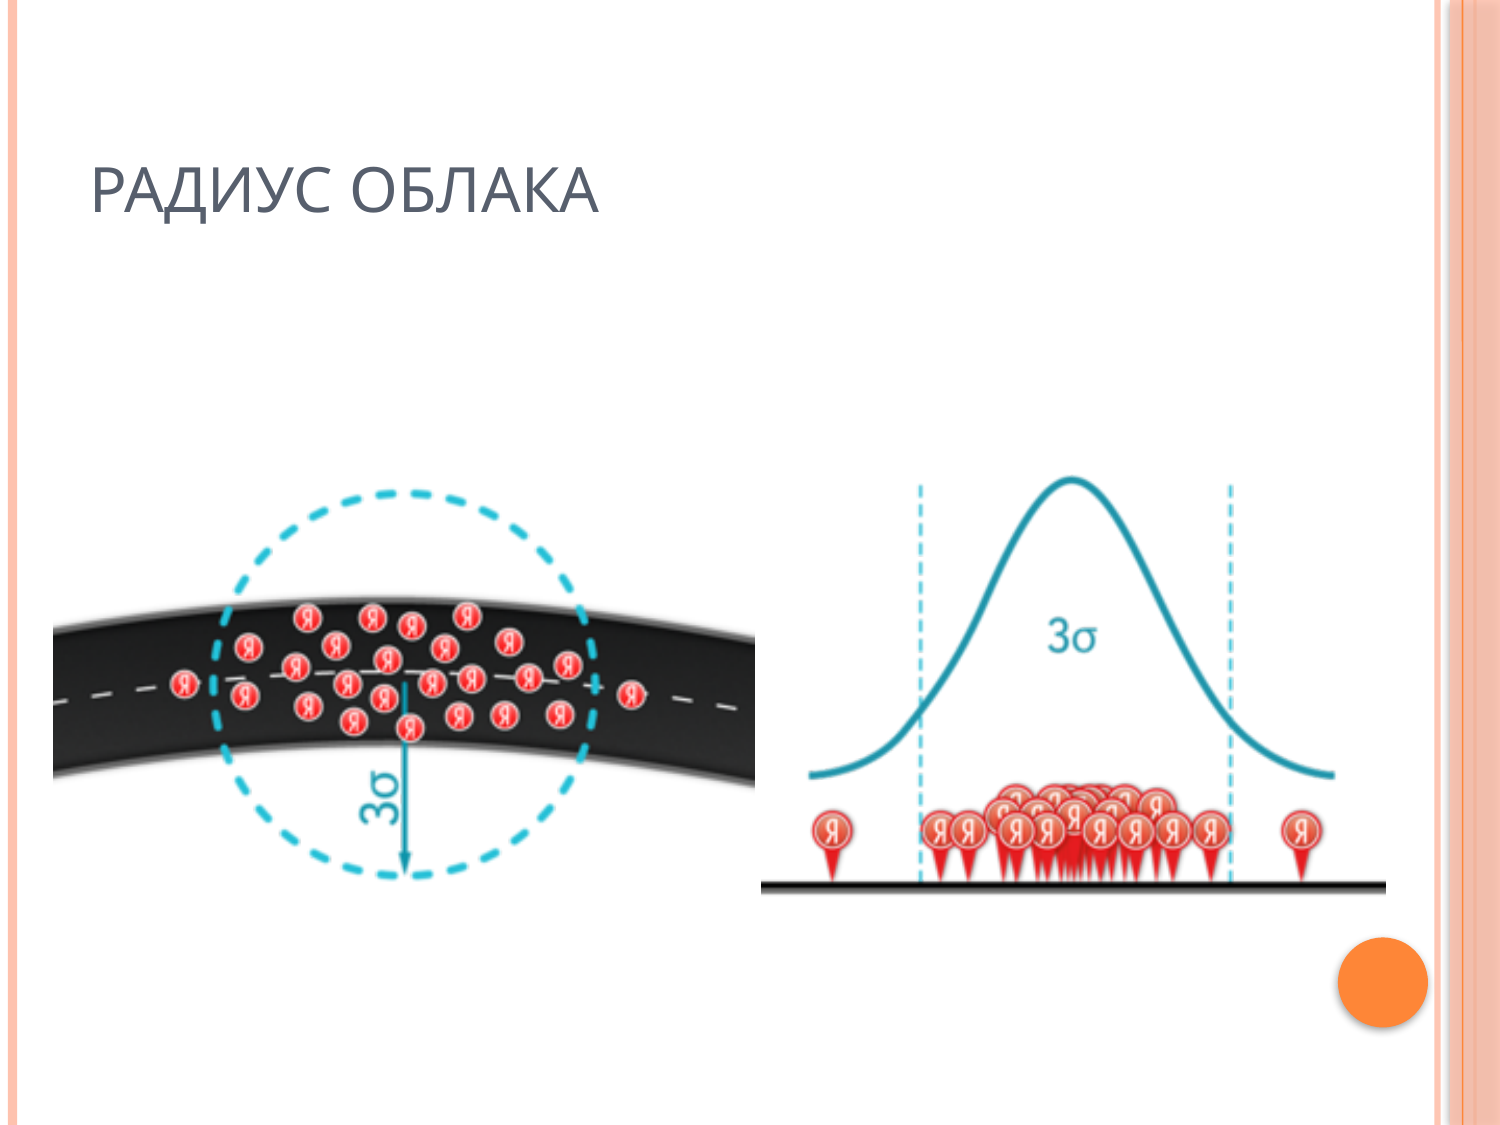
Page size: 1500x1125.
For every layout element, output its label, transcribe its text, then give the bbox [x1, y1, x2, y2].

title Радиус облака [75, 45, 1300, 233]
picture [52, 467, 755, 918]
picture [761, 432, 1387, 956]
